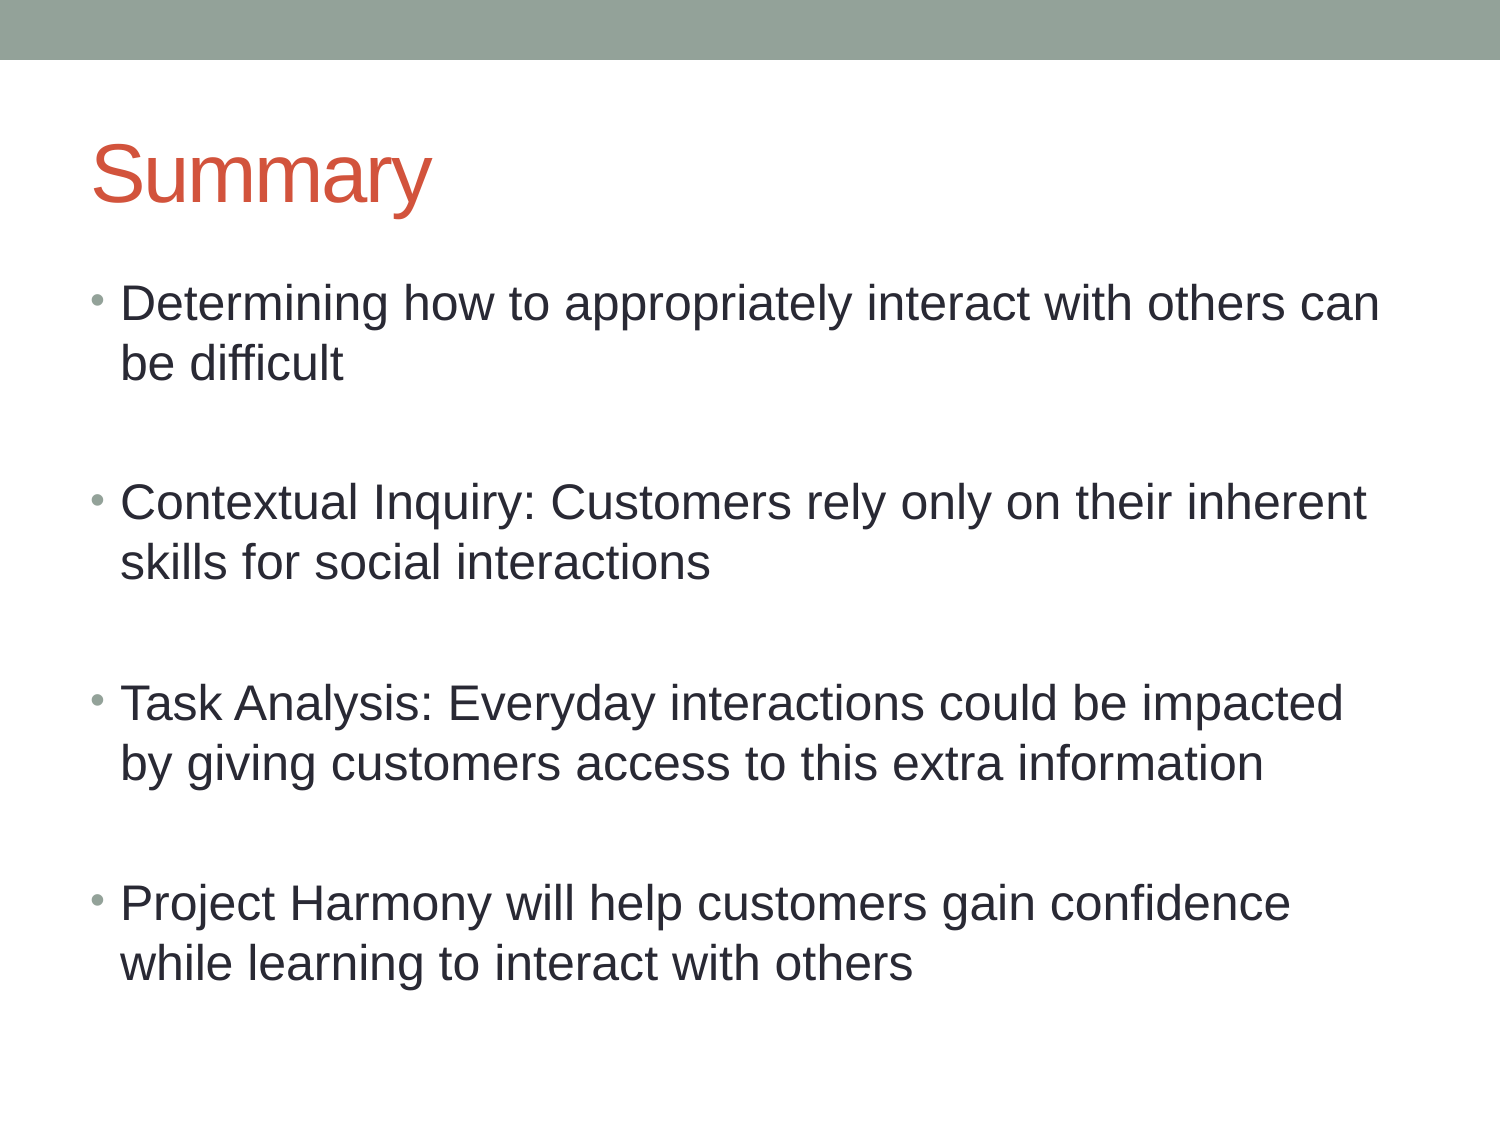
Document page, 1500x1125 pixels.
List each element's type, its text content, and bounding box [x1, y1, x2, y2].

list Determining how to appropriately interact with others can be difficult Contextual Inquiry: Customers rely only on their inherent skills for social interactions Task Analysis: Everyday interactions could be impacted by giving customers access to this extra information Project Harmony will help customers gain confidence while learning to interact with others [75, 262, 1425, 1063]
title Summary [75, 87, 1425, 250]
